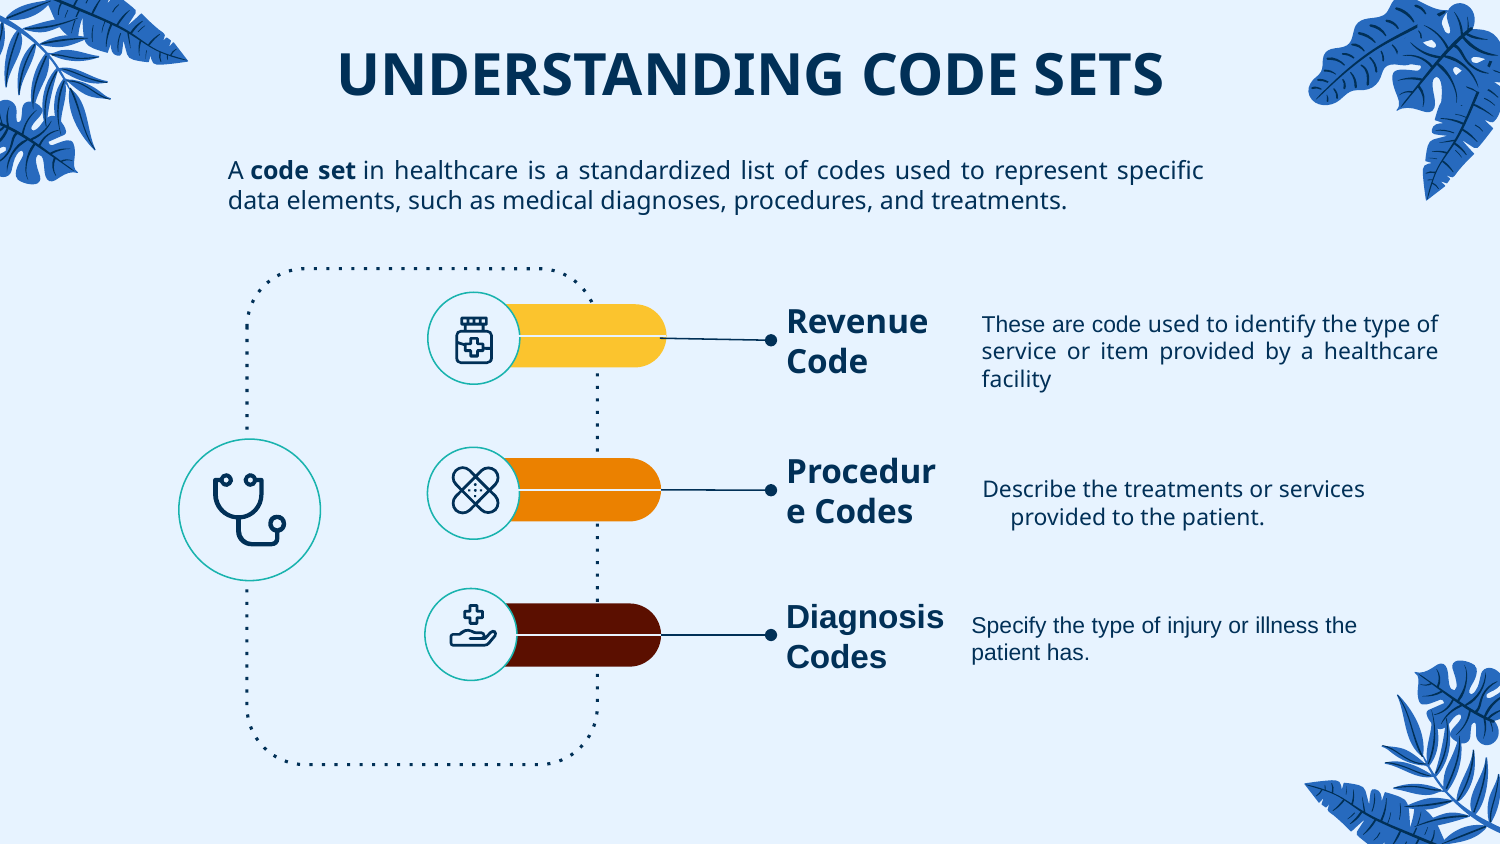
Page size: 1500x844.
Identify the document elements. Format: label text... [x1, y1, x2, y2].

text_box [505, 458, 661, 489]
text_box A code set in healthcare is a standardized list of codes used to represent specific data elements, such as medical diagnoses, procedures, and treatments. [212, 139, 1221, 213]
text_box [178, 439, 321, 581]
text_box These are code used to identify the type of service or item provided by a healthcare facility [966, 317, 1454, 411]
title UNDERSTANDING CODE SETS [117, 22, 1383, 117]
text_box [455, 316, 493, 365]
text_box Procedure Codes [771, 443, 968, 537]
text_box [449, 603, 498, 647]
text_box Diagnosis Codes [771, 588, 968, 682]
text_box [424, 588, 517, 681]
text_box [450, 464, 501, 515]
text_box Revenue Code [771, 293, 968, 387]
text_box [213, 473, 287, 547]
text_box [427, 447, 520, 540]
text_box [506, 603, 662, 634]
text_box [505, 643, 661, 667]
text_box Describe the treatments or services provided to the patient. [967, 455, 1475, 549]
text_box [506, 304, 667, 335]
text_box [511, 497, 660, 522]
text_box [246, 268, 598, 765]
text_box [510, 345, 664, 368]
text_box Specify the type of injury or illness the patient has. [956, 591, 1416, 685]
text_box [427, 292, 520, 385]
